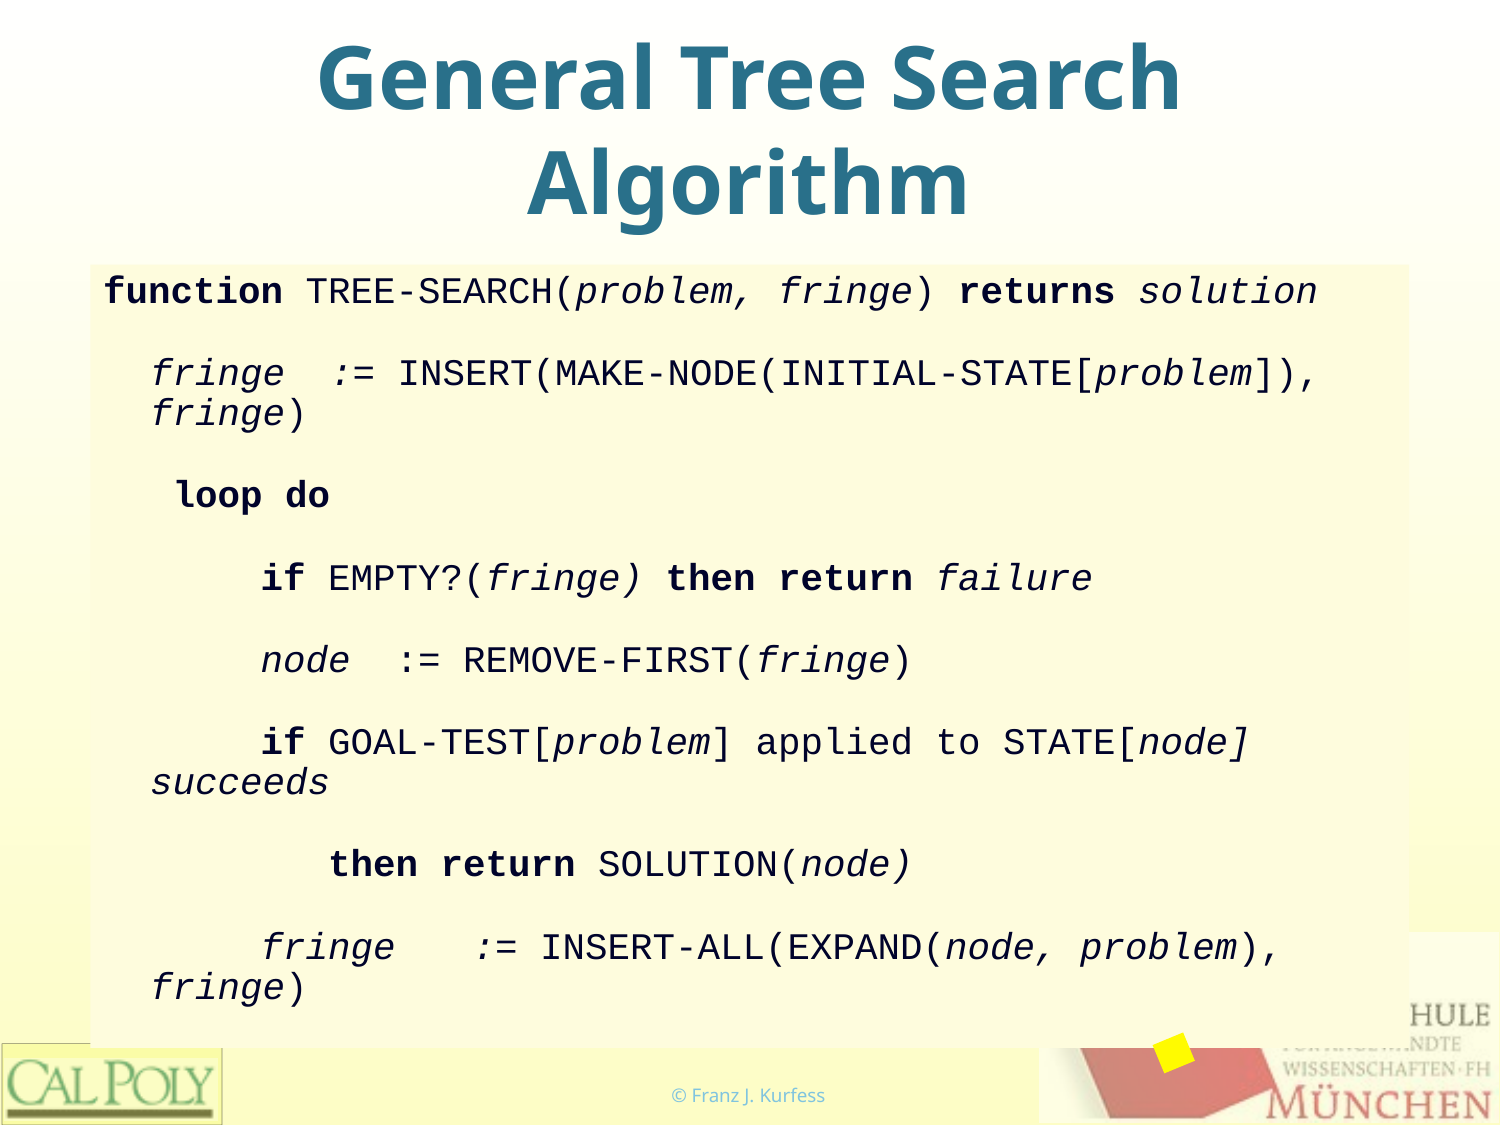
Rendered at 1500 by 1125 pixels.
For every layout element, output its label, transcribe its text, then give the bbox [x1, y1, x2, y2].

list function TREE-SEARCH(problem, fringe) returns solution fringe := INSERT(MAKE-NODE(INITIAL-STATE[problem]), fringe) loop do if EMPTY?(fringe) then return failure node := REMOVE-FIRST(fringe) if GOAL-TEST[problem] applied to STATE[node] succeeds then return SOLUTION(node) fringe := INSERT-ALL(EXPAND(node, problem), fringe) [90, 264, 1410, 1049]
title General Tree Search Algorithm [90, 0, 1410, 255]
text_box [1039, 932, 1499, 1123]
slide_number [1152, 1032, 1196, 1074]
